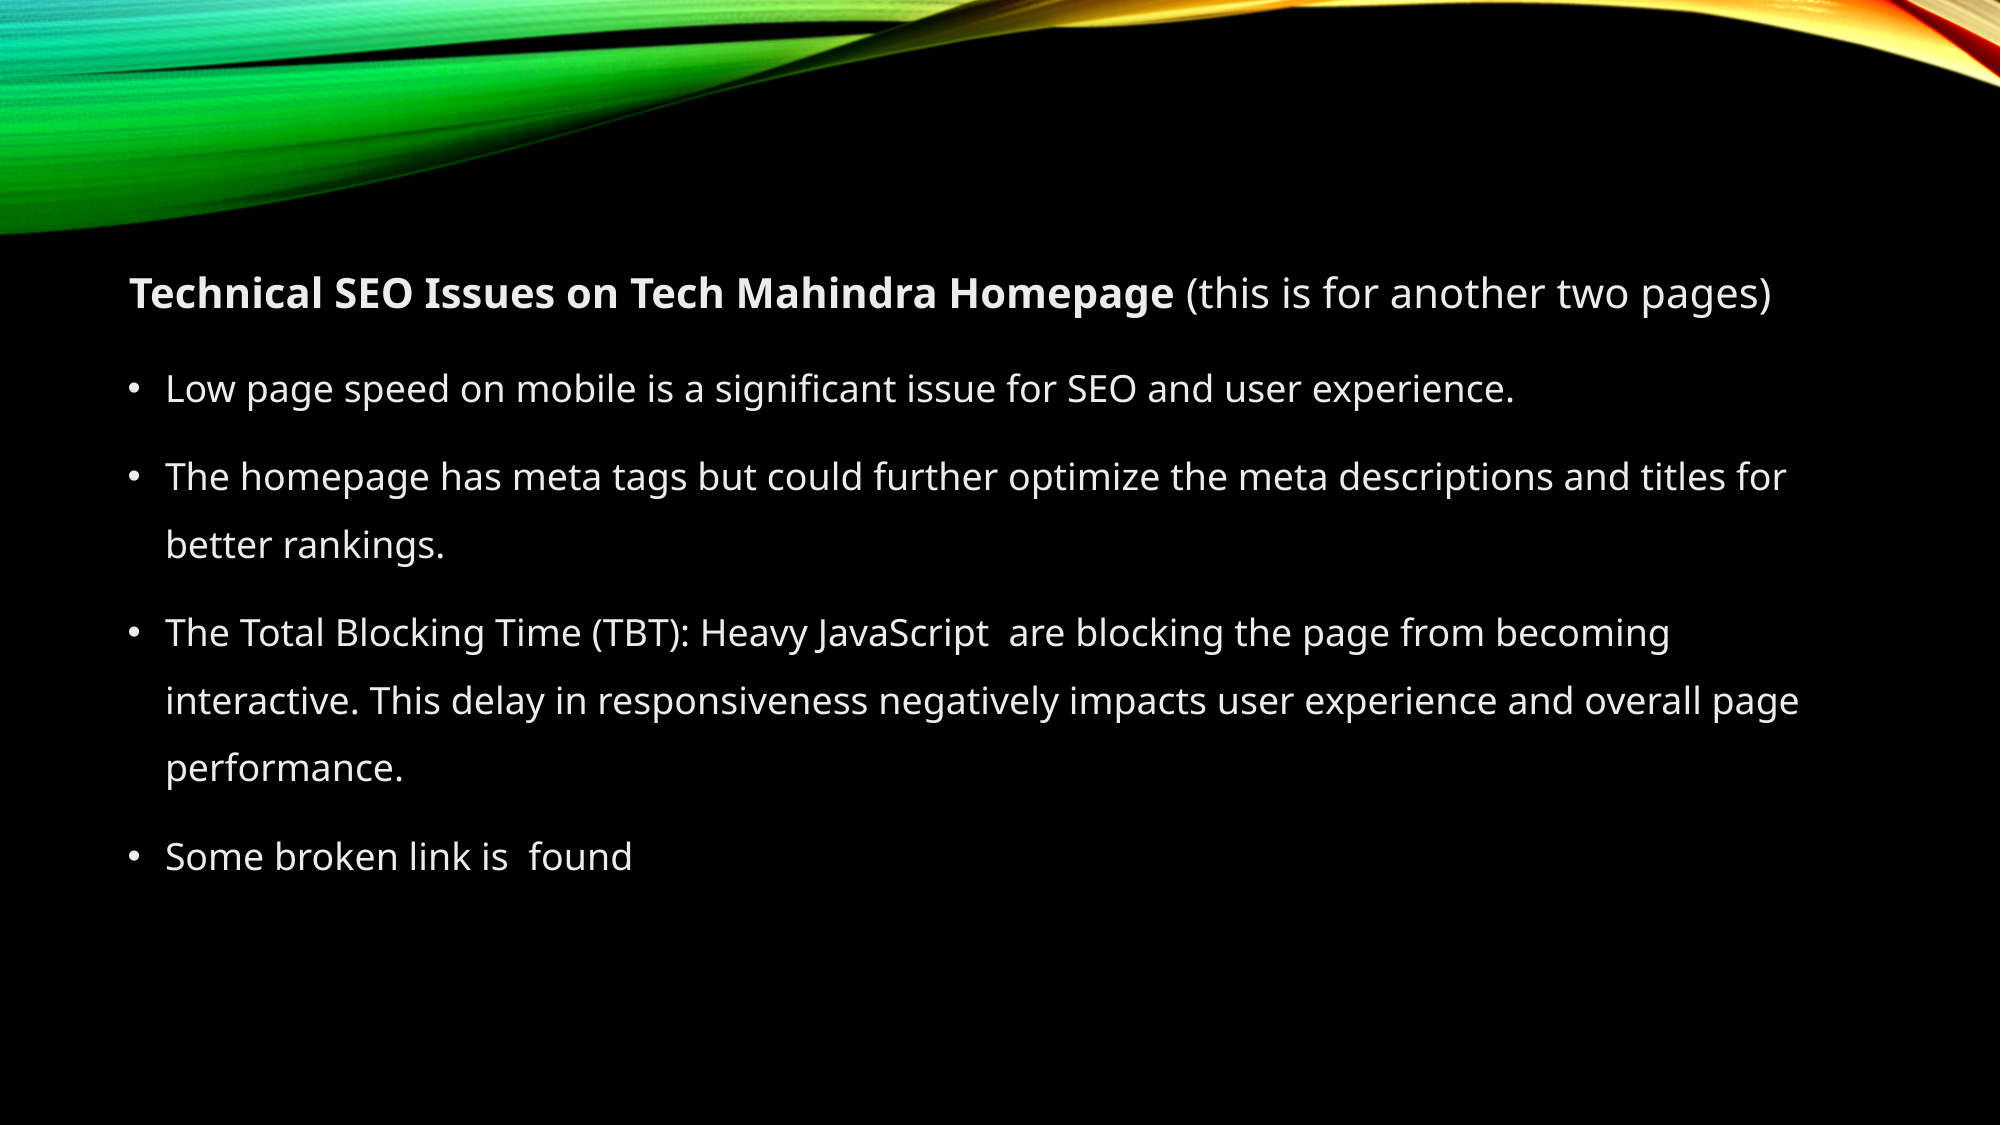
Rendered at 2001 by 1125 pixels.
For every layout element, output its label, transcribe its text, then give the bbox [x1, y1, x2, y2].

text_box Technical SEO Issues on Tech Mahindra Homepage (this is for another two pages) [113, 258, 1809, 324]
list Low page speed on mobile is a significant issue for SEO and user experience. The homepage has meta tags but could further optimize the meta descriptions and titles for better rankings. The Total Blocking Time (TBT): Heavy JavaScript are blocking the page from becoming interactive. This delay in responsiveness negatively impacts user experience and overall page performance. Some broken link is found [112, 335, 1888, 907]
picture [0, 0, 2000, 237]
